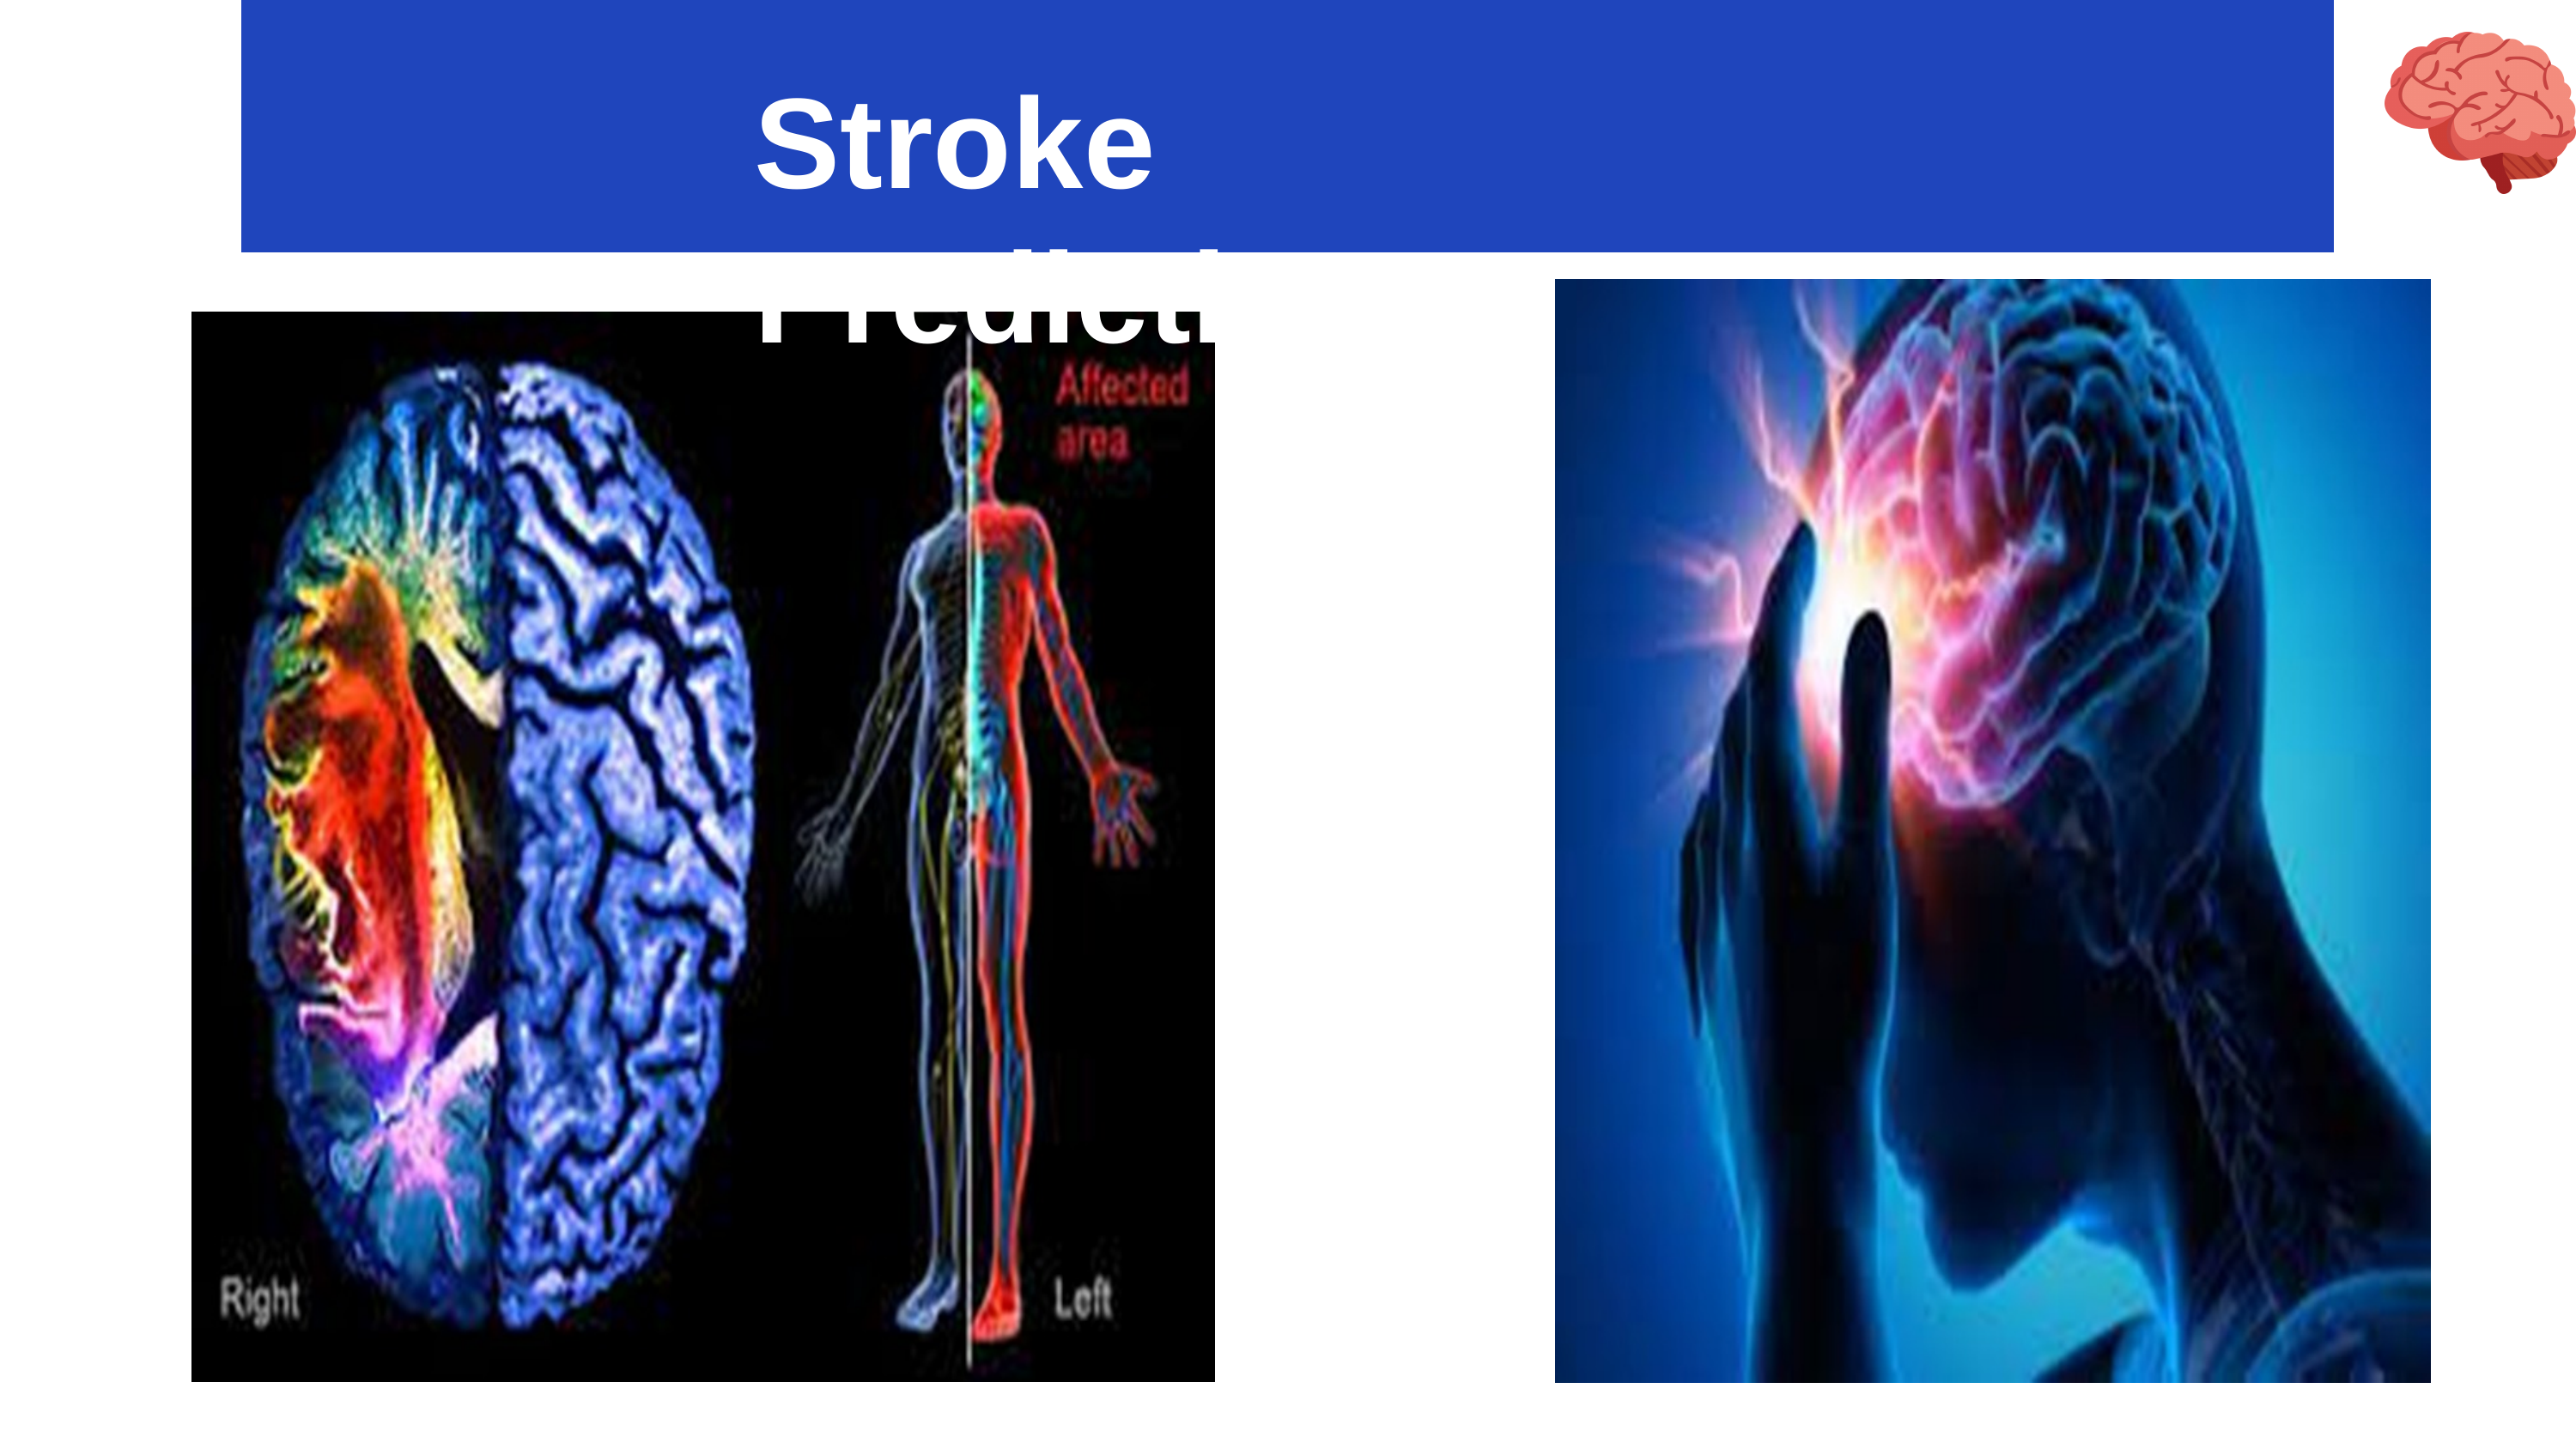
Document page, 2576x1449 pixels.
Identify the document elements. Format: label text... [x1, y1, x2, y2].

picture [2385, 32, 2576, 194]
picture [241, 0, 2334, 252]
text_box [191, 279, 2431, 1421]
title Stroke Prediction [752, 58, 1823, 277]
